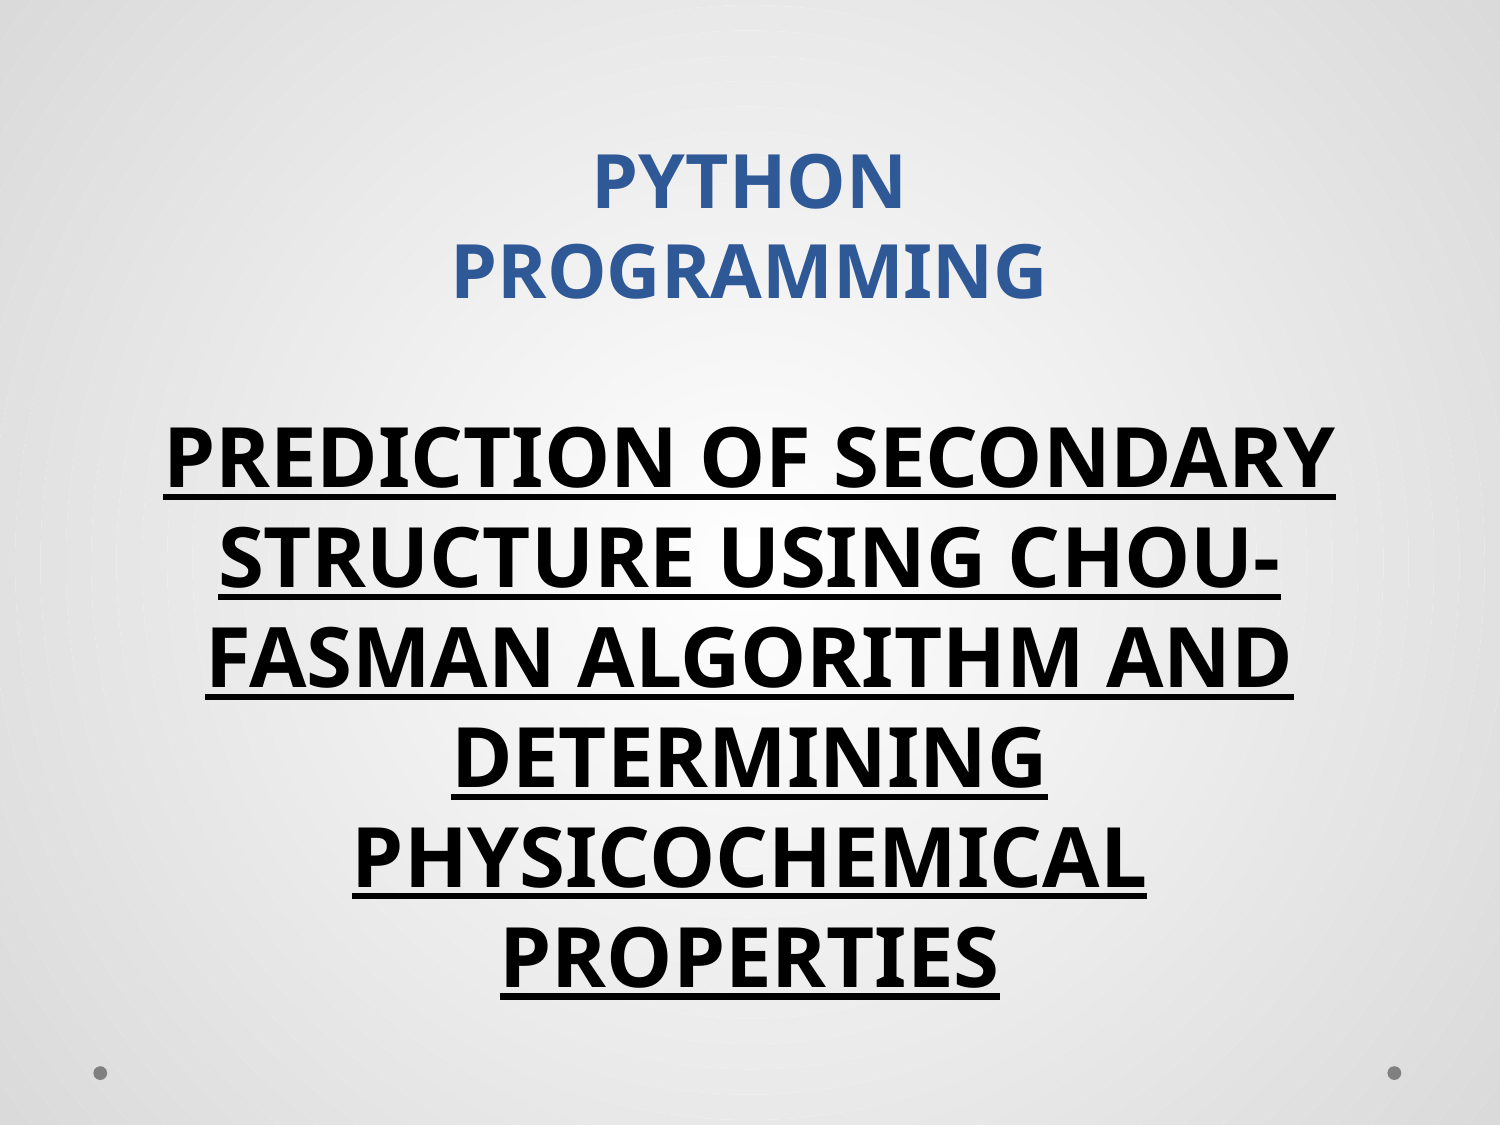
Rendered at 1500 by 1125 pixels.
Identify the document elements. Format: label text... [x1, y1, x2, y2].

title PYTHON PROGRAMMING PREDICTION OF SECONDARY STRUCTURE USING CHOU-FASMAN ALGORITHM AND DETERMINING PHYSICOCHEMICAL PROPERTIES [112, 137, 1388, 1012]
